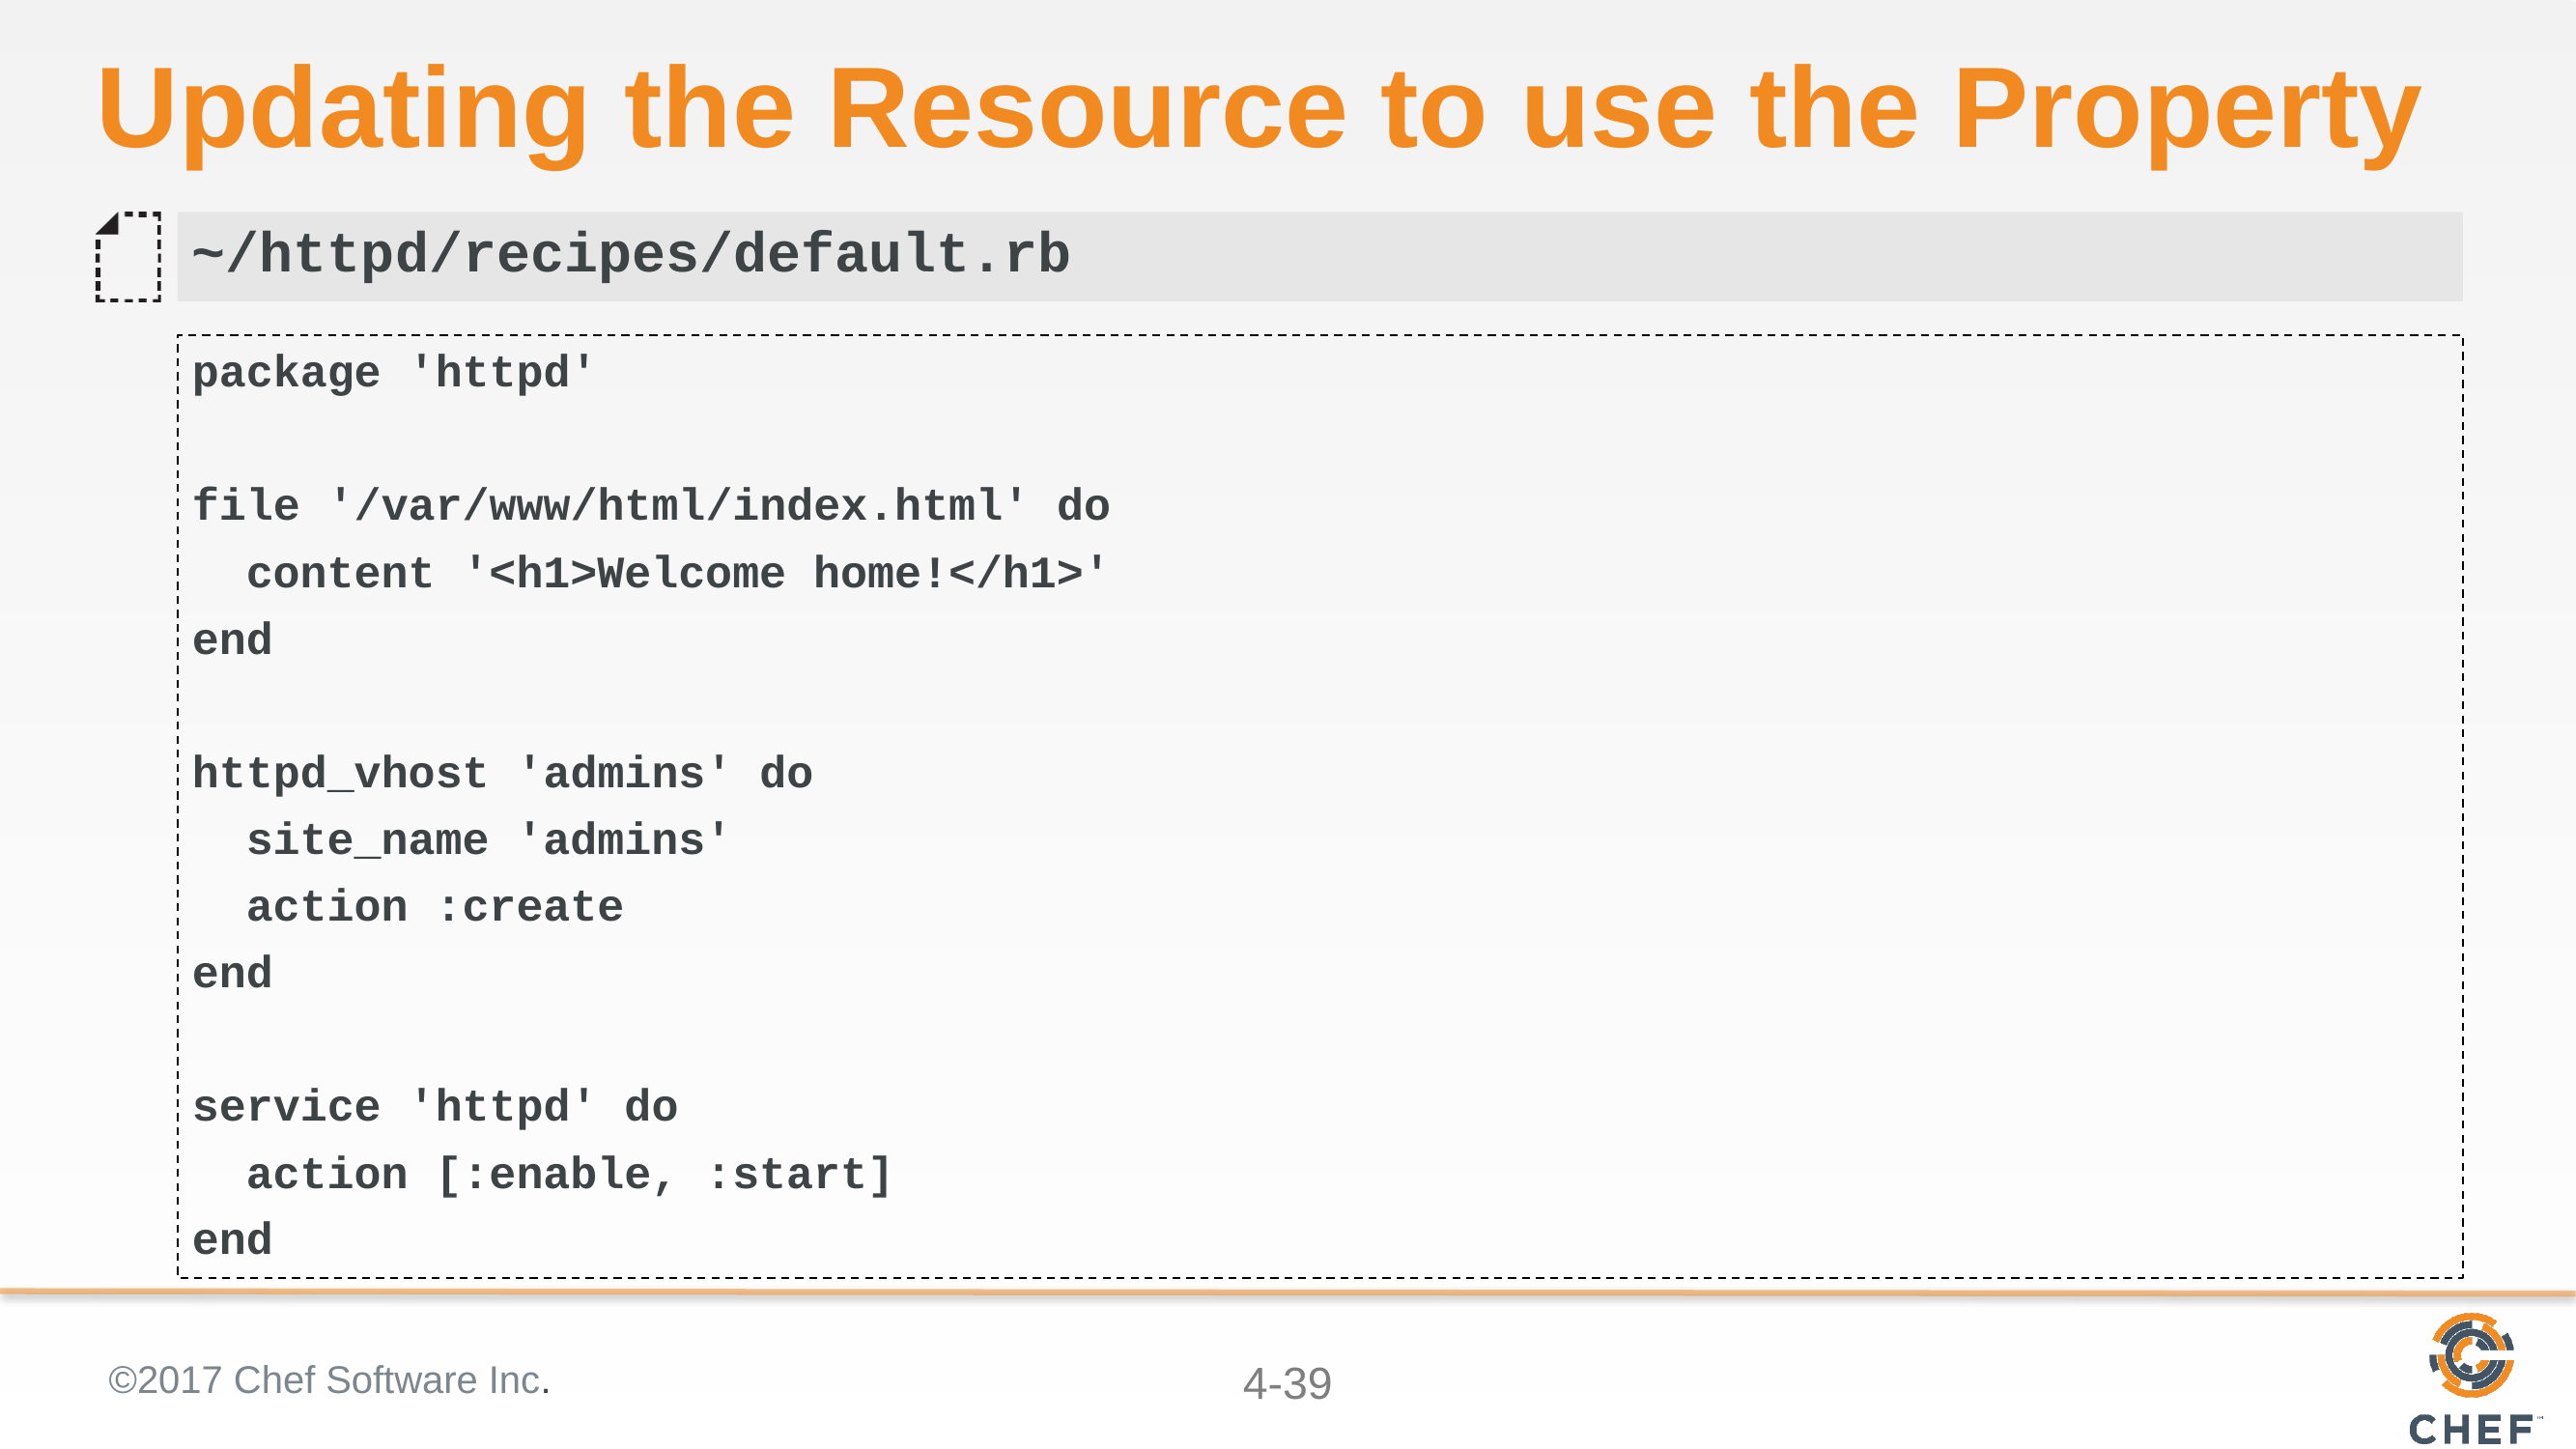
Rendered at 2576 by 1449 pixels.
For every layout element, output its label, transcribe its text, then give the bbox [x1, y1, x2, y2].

picture [2399, 1297, 2551, 1449]
title Updating the Resource to use the Property [96, 48, 2463, 180]
list package 'httpd' file '/var/www/html/index.html' do content '<h1>Welcome home!</h1>' end httpd_vhost 'admins' do site_name 'admins' action :create end service 'httpd' do action [:enable, :start] end [177, 334, 2464, 1279]
list ~/httpd/recipes/default.rb [177, 212, 2463, 302]
